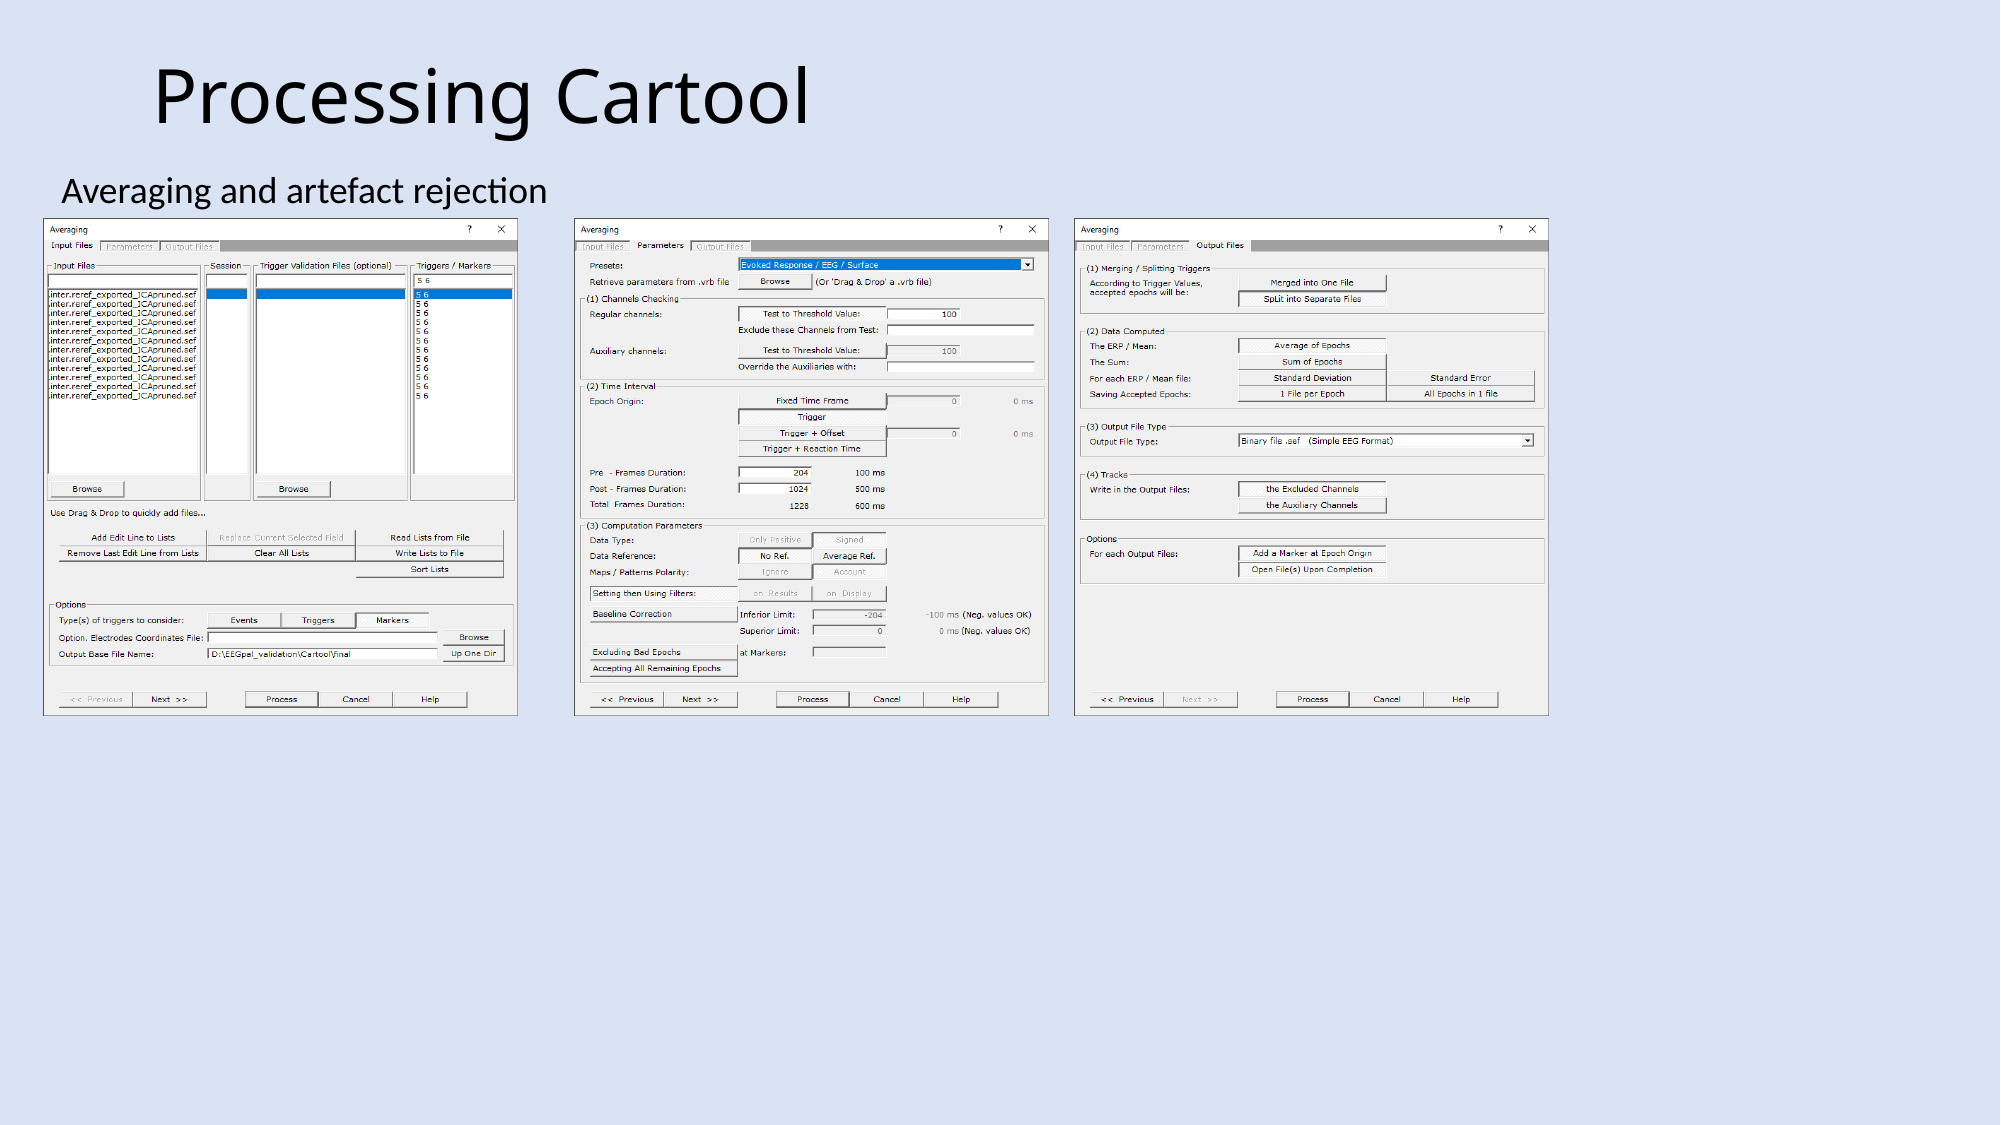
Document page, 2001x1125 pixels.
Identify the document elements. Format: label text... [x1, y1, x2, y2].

picture [574, 218, 1049, 716]
picture [1074, 218, 1549, 716]
picture [43, 218, 518, 716]
text_box Averaging and artefact rejection [46, 158, 564, 218]
title Processing Cartool [137, 59, 1863, 140]
